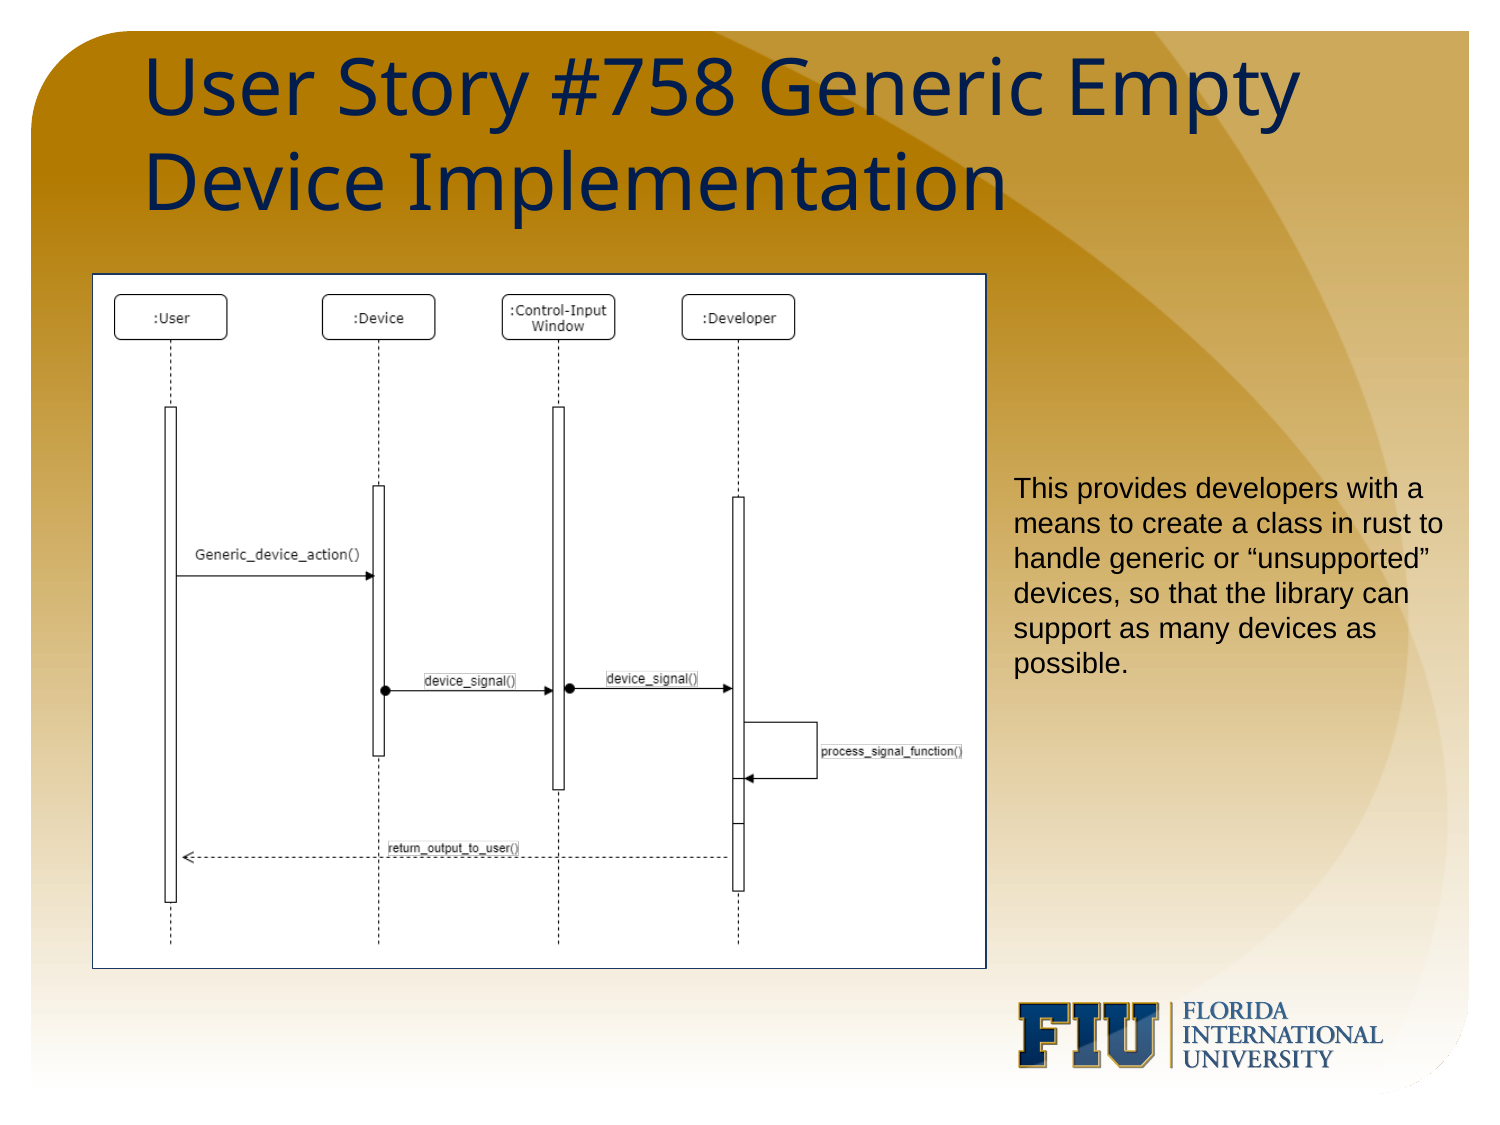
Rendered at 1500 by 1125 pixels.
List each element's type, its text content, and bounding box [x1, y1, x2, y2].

text_box This provides developers with a means to create a class in rust to handle generic or “unsupported” devices, so that the library can support as many devices as possible. [998, 345, 1491, 838]
picture [24, 30, 1473, 1094]
title User Story #758 Generic Empty Device Implementation [127, 62, 1372, 234]
text_box [92, 273, 986, 969]
